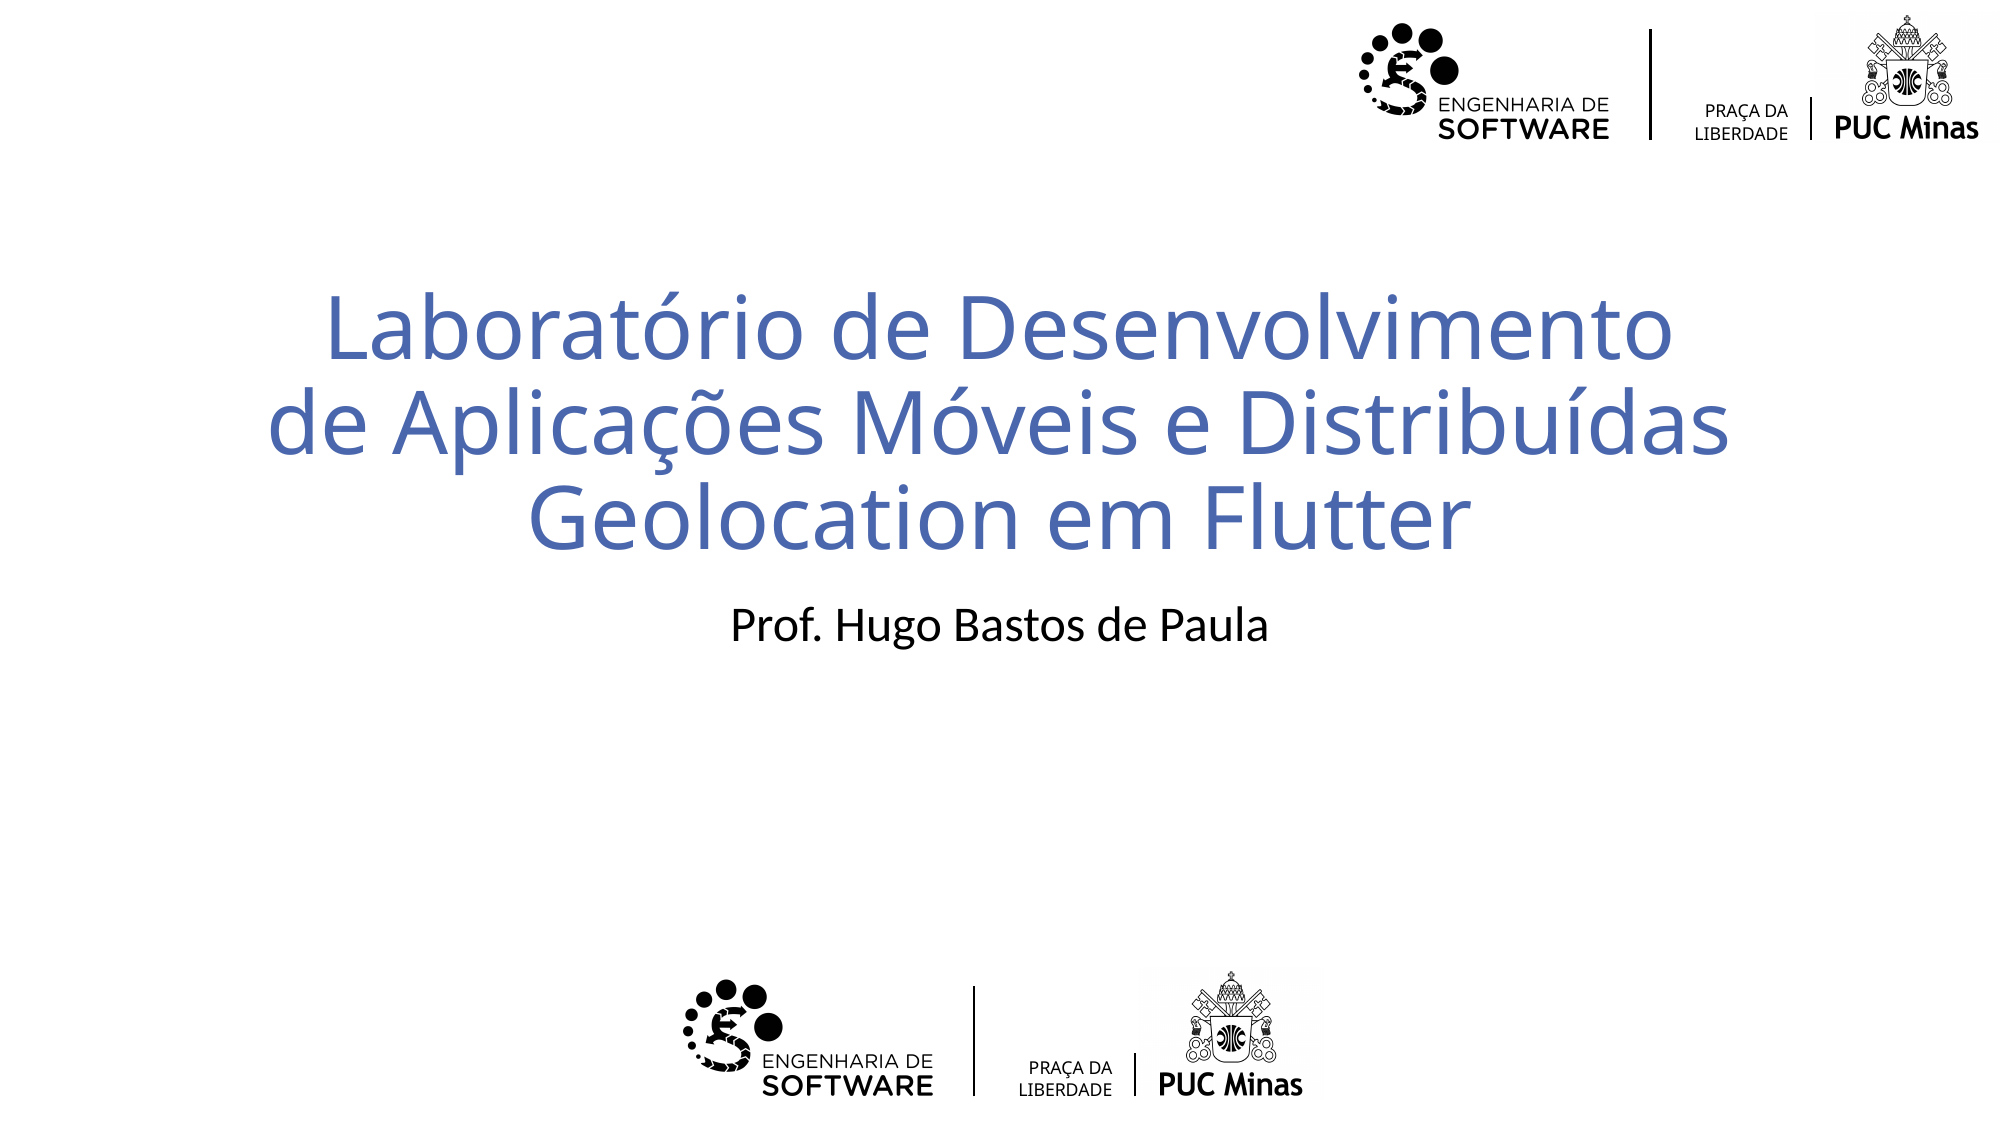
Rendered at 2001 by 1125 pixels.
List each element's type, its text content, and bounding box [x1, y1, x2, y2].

picture [1814, 11, 2000, 143]
title Laboratório de Desenvolvimento de Aplicações Móveis e Distribuídas Geolocation em Flutter [249, 184, 1750, 576]
picture [1352, 19, 1617, 151]
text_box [676, 967, 1324, 1125]
subtitle Prof. Hugo Bastos de Paula [249, 590, 1750, 863]
